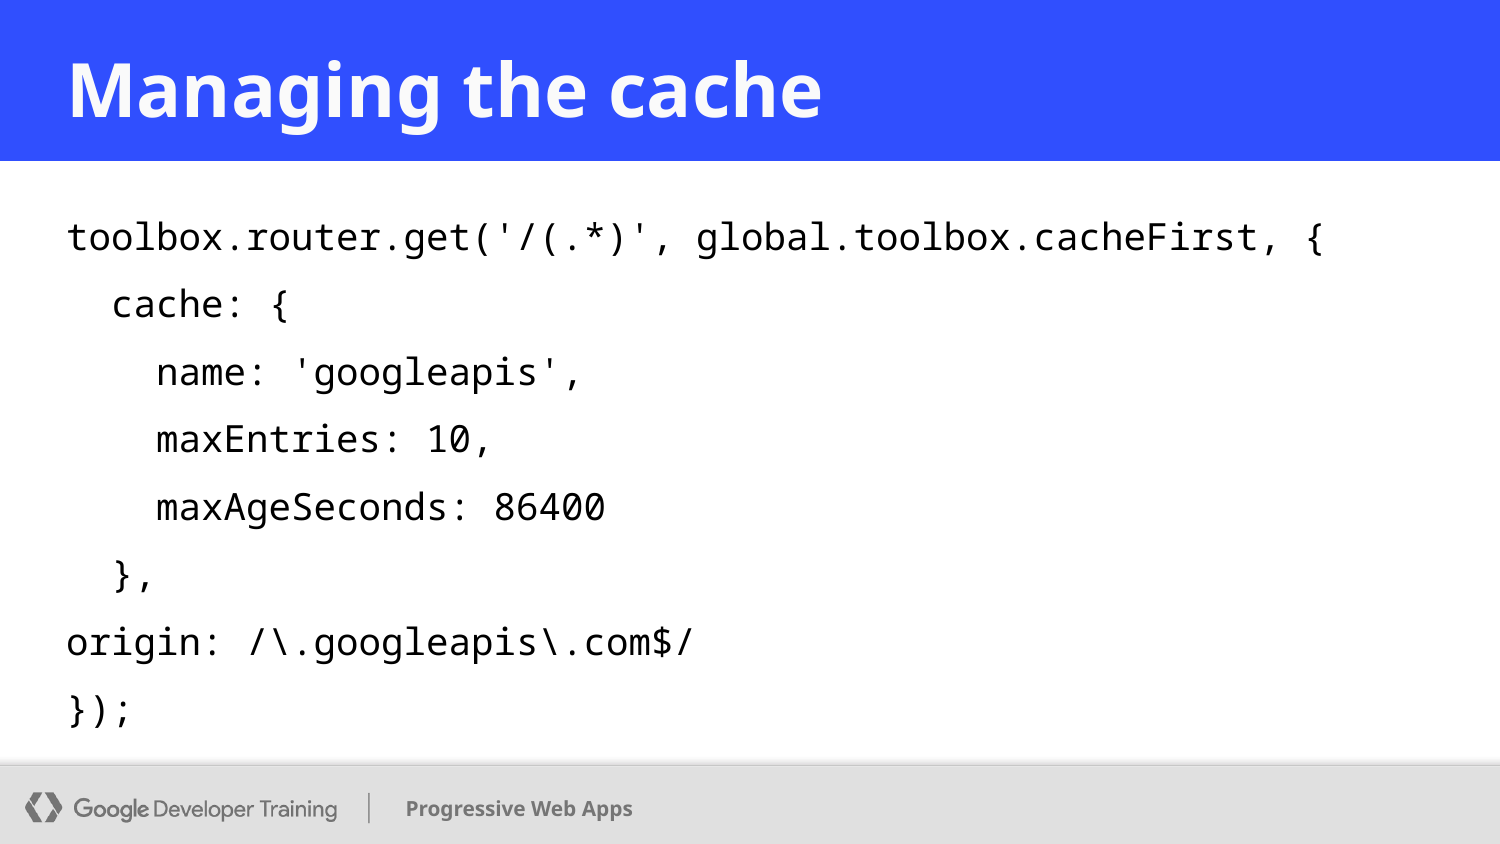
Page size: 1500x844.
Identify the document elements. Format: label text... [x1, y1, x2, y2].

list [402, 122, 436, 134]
title Managing the cache [51, 27, 1449, 122]
picture [0, 161, 1500, 844]
list toolbox.router.get('/(.*)', global.toolbox.cacheFirst, { cache: { name: 'googleapis', maxEntries: 10, maxAgeSeconds: 86400 }, origin: /\.googleapis\.com$/ }); [51, 179, 1449, 741]
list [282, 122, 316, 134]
